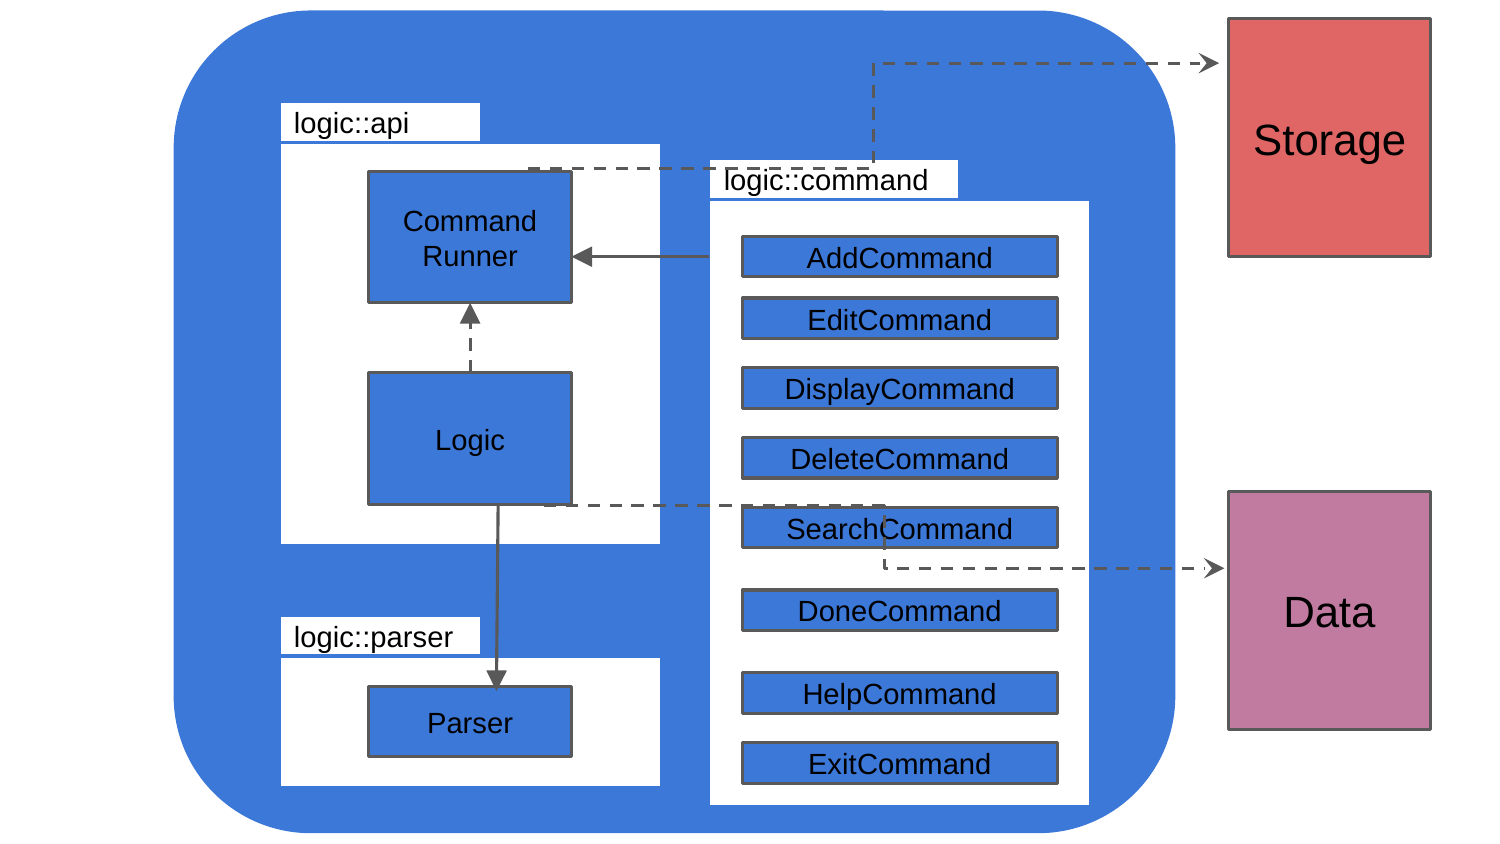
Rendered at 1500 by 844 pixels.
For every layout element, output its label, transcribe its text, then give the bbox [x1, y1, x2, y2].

text_box Storage [1228, 18, 1431, 257]
text_box Parser [368, 686, 572, 757]
text_box EditCommand [742, 298, 1058, 339]
text_box [173, 10, 1176, 834]
text_box logic::parser [278, 615, 482, 656]
text_box DisplayCommand [742, 367, 1058, 409]
text_box [708, 199, 1091, 503]
text_box [278, 142, 523, 546]
text_box logic::api [278, 101, 482, 143]
text_box [572, 177, 662, 255]
text_box Data [1228, 491, 1431, 730]
text_box HelpCommand [742, 672, 1058, 714]
text_box [471, 264, 662, 503]
text_box DoneCommand [742, 589, 1058, 631]
text_box [500, 505, 541, 546]
text_box DeleteCommand [742, 437, 1058, 478]
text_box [543, 504, 1225, 569]
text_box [527, 62, 1220, 169]
text_box [708, 577, 1091, 807]
text_box logic::command [708, 177, 960, 200]
text_box [278, 656, 662, 788]
text_box ExitCommand [742, 742, 1058, 784]
text_box Command Runner [368, 171, 572, 303]
text_box Logic [368, 372, 572, 505]
text_box AddCommand [742, 236, 1058, 277]
